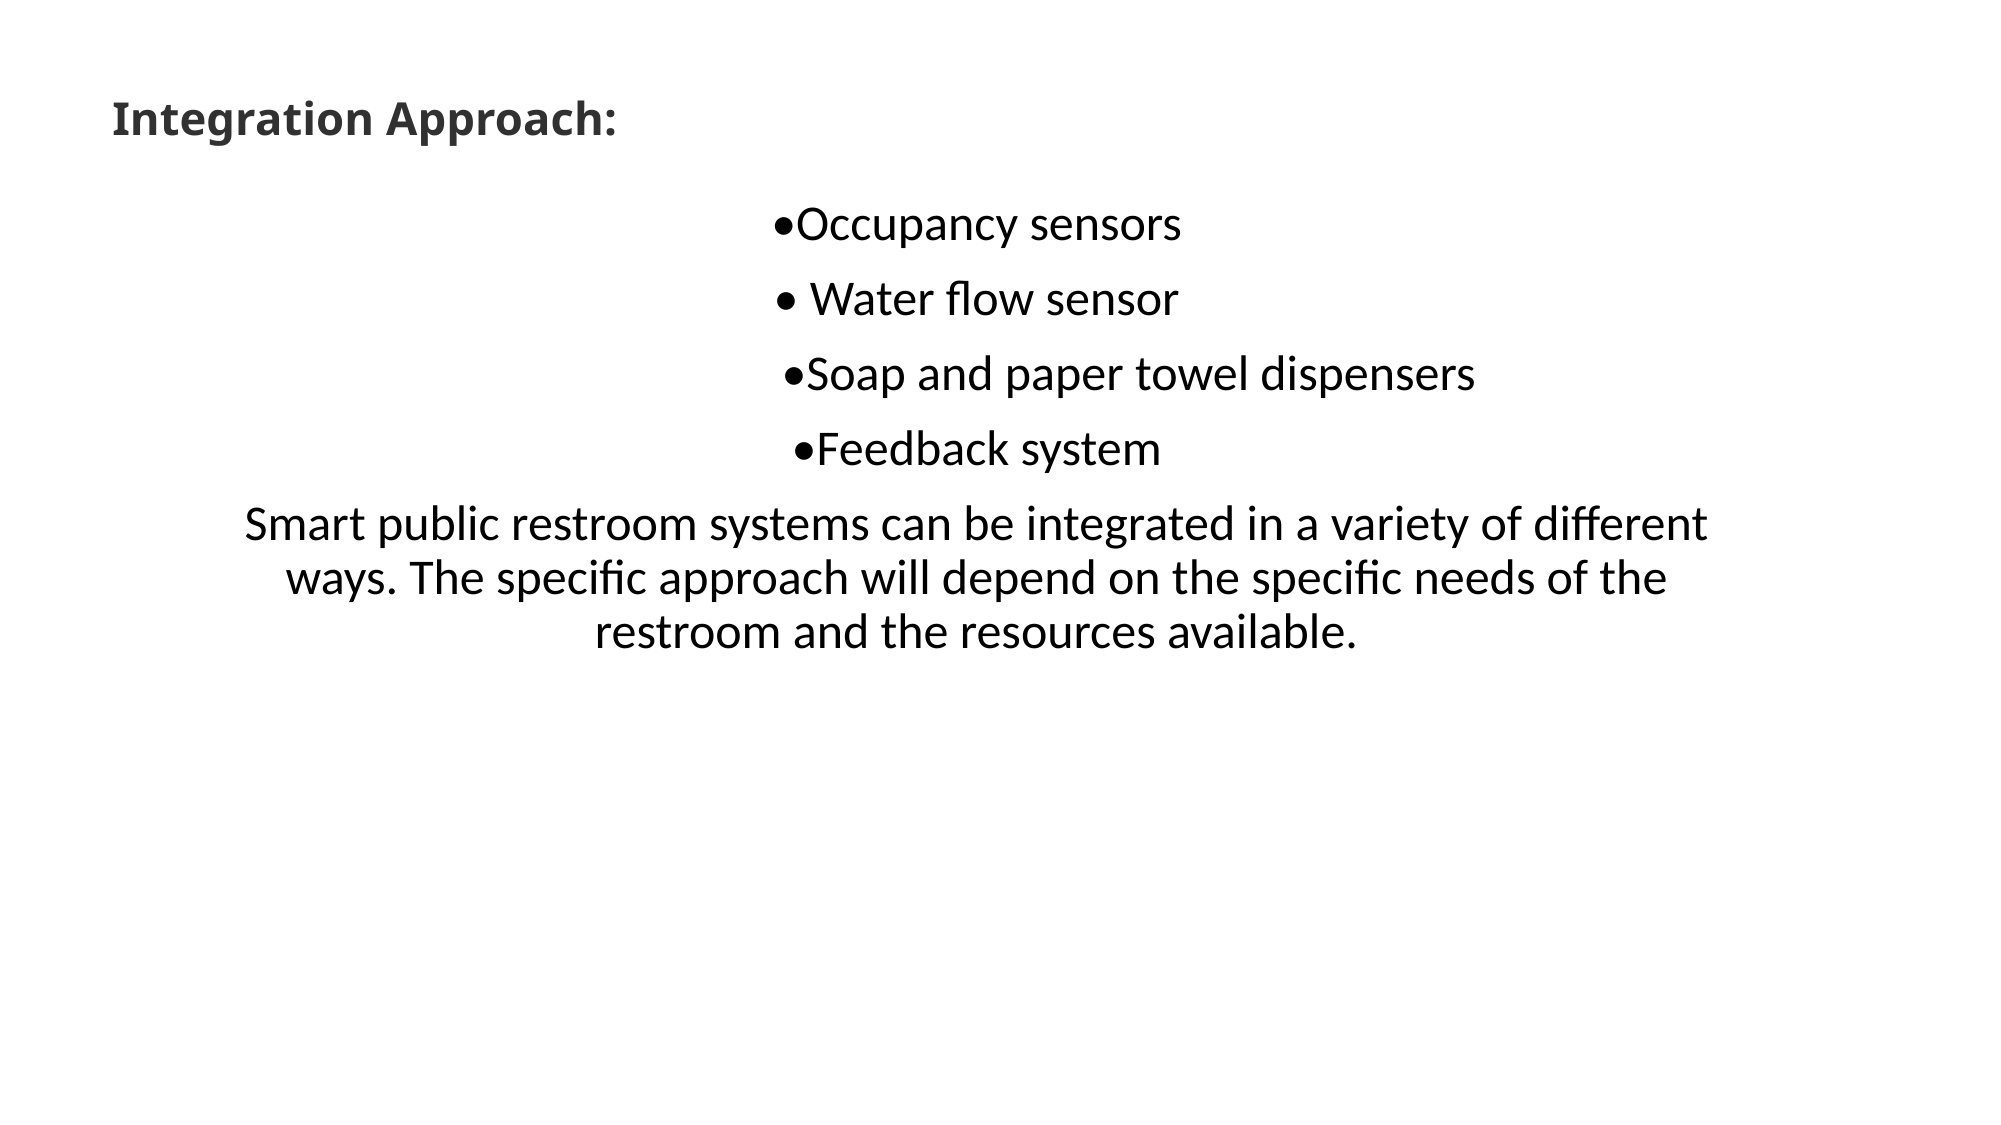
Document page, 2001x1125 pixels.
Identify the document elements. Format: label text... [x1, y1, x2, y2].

title Integration Approach: [97, 88, 1504, 153]
subtitle •Occupancy sensors • Water flow sensor •Soap and paper towel dispensers •Feedback system Smart public restroom systems can be integrated in a variety of different ways. The specific approach will depend on the specific needs of the restroom and the resources available. [203, 190, 1750, 863]
